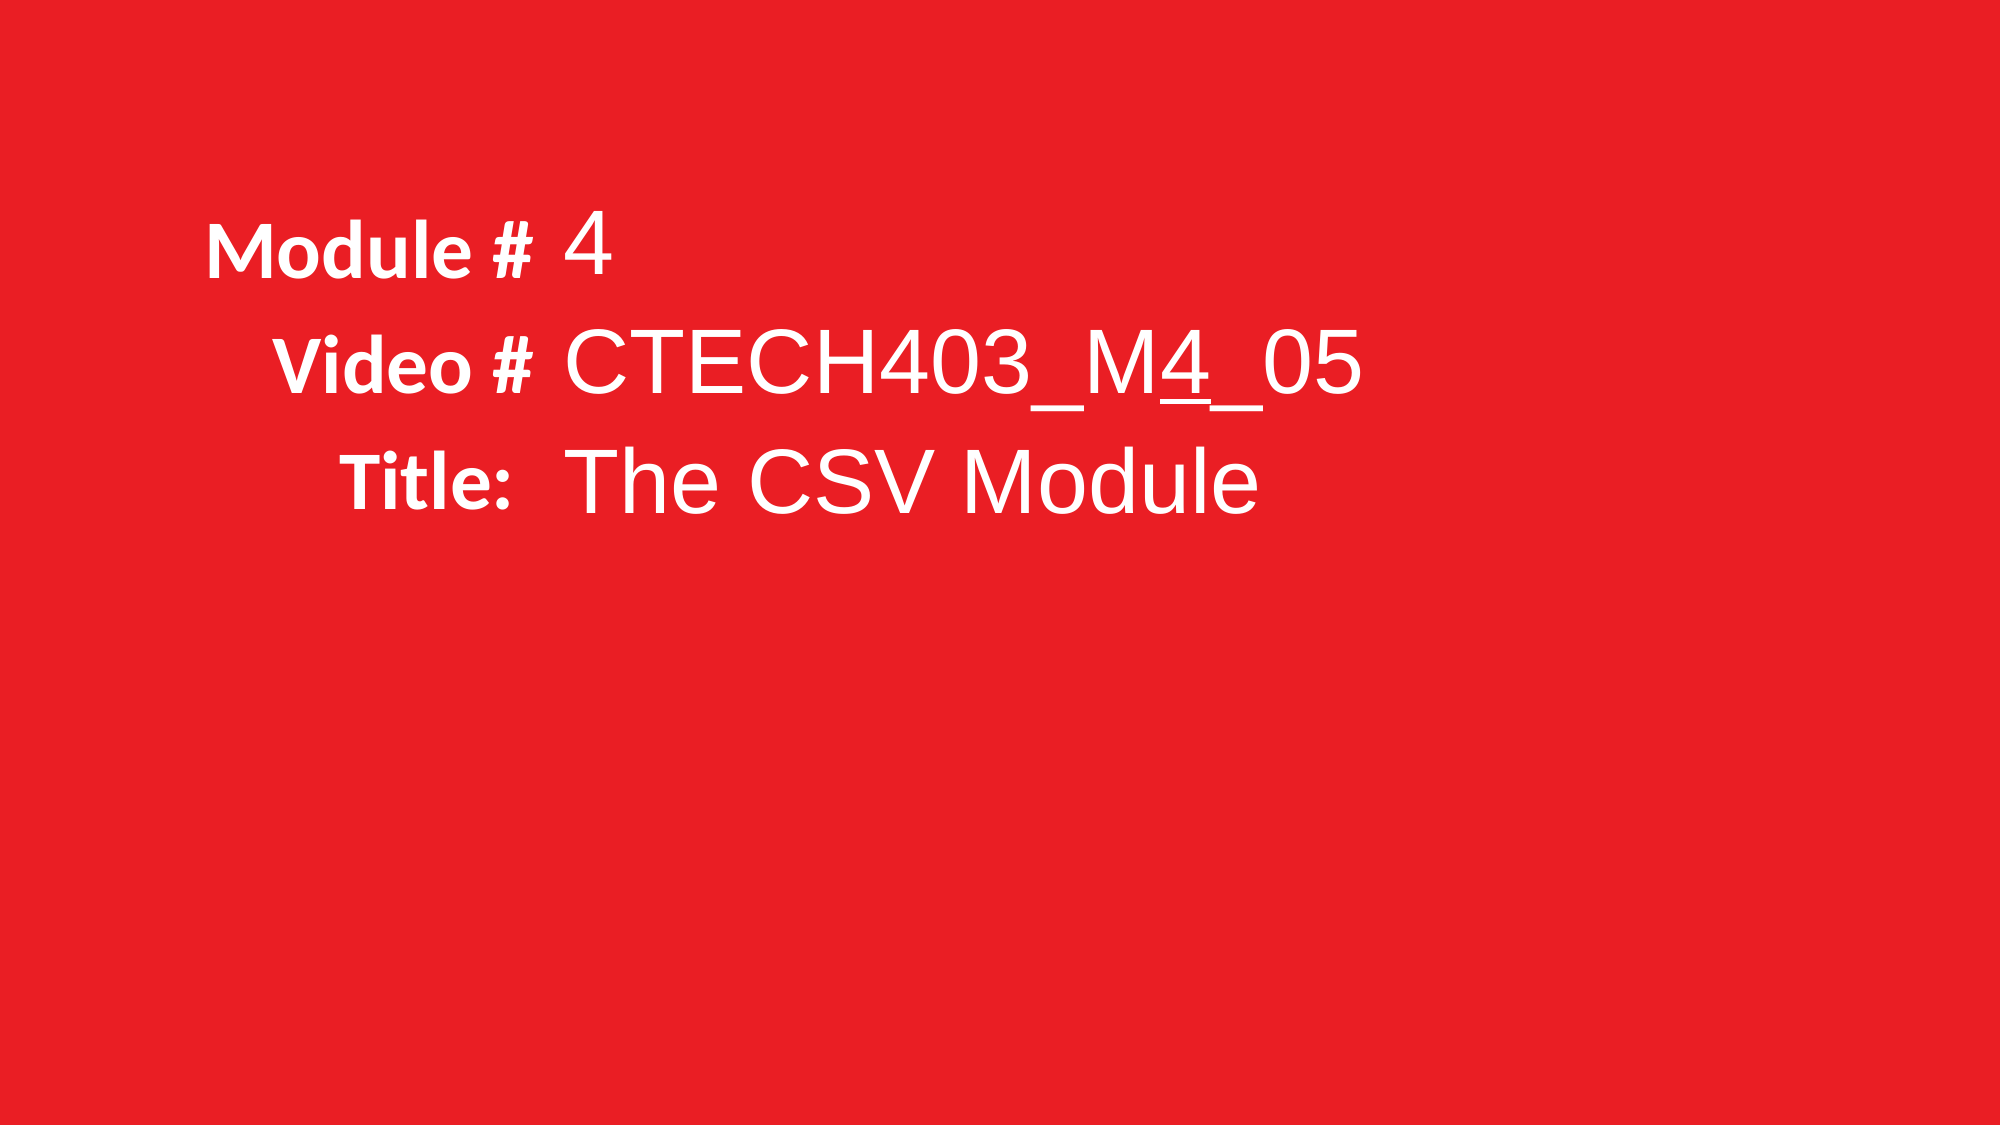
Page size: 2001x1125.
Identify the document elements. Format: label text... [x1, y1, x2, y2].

list 4 CTECH403_M4_05 The CSV Module [548, 187, 1795, 545]
